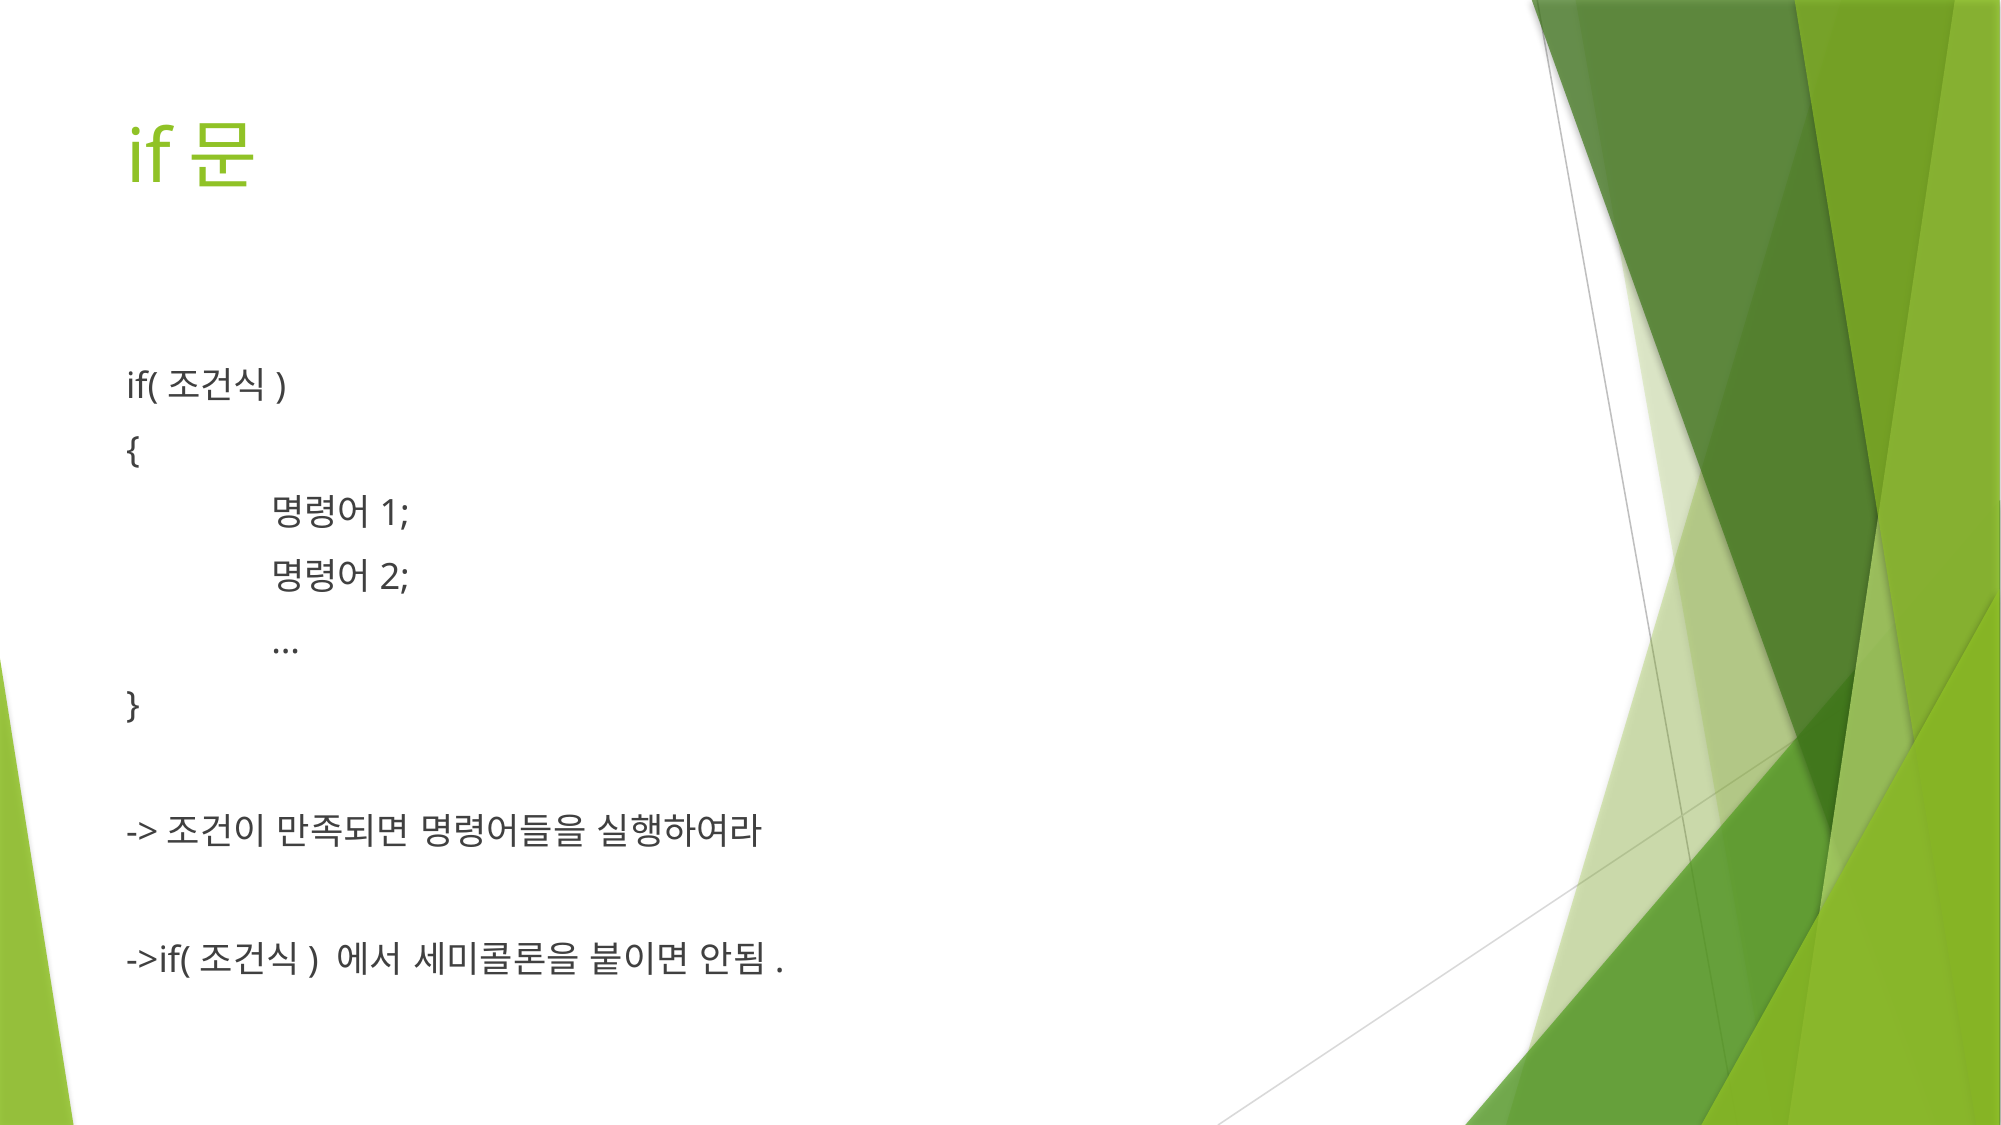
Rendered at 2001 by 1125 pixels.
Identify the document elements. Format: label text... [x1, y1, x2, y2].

list if(조건식) { 명령어1; 명령어2; … } ->조건이 만족되면 명령어들을 실행하여라 ->if(조건식) 에서 세미콜론을 붙이면 안됨. [111, 354, 1522, 992]
title if문 [111, 99, 1522, 317]
